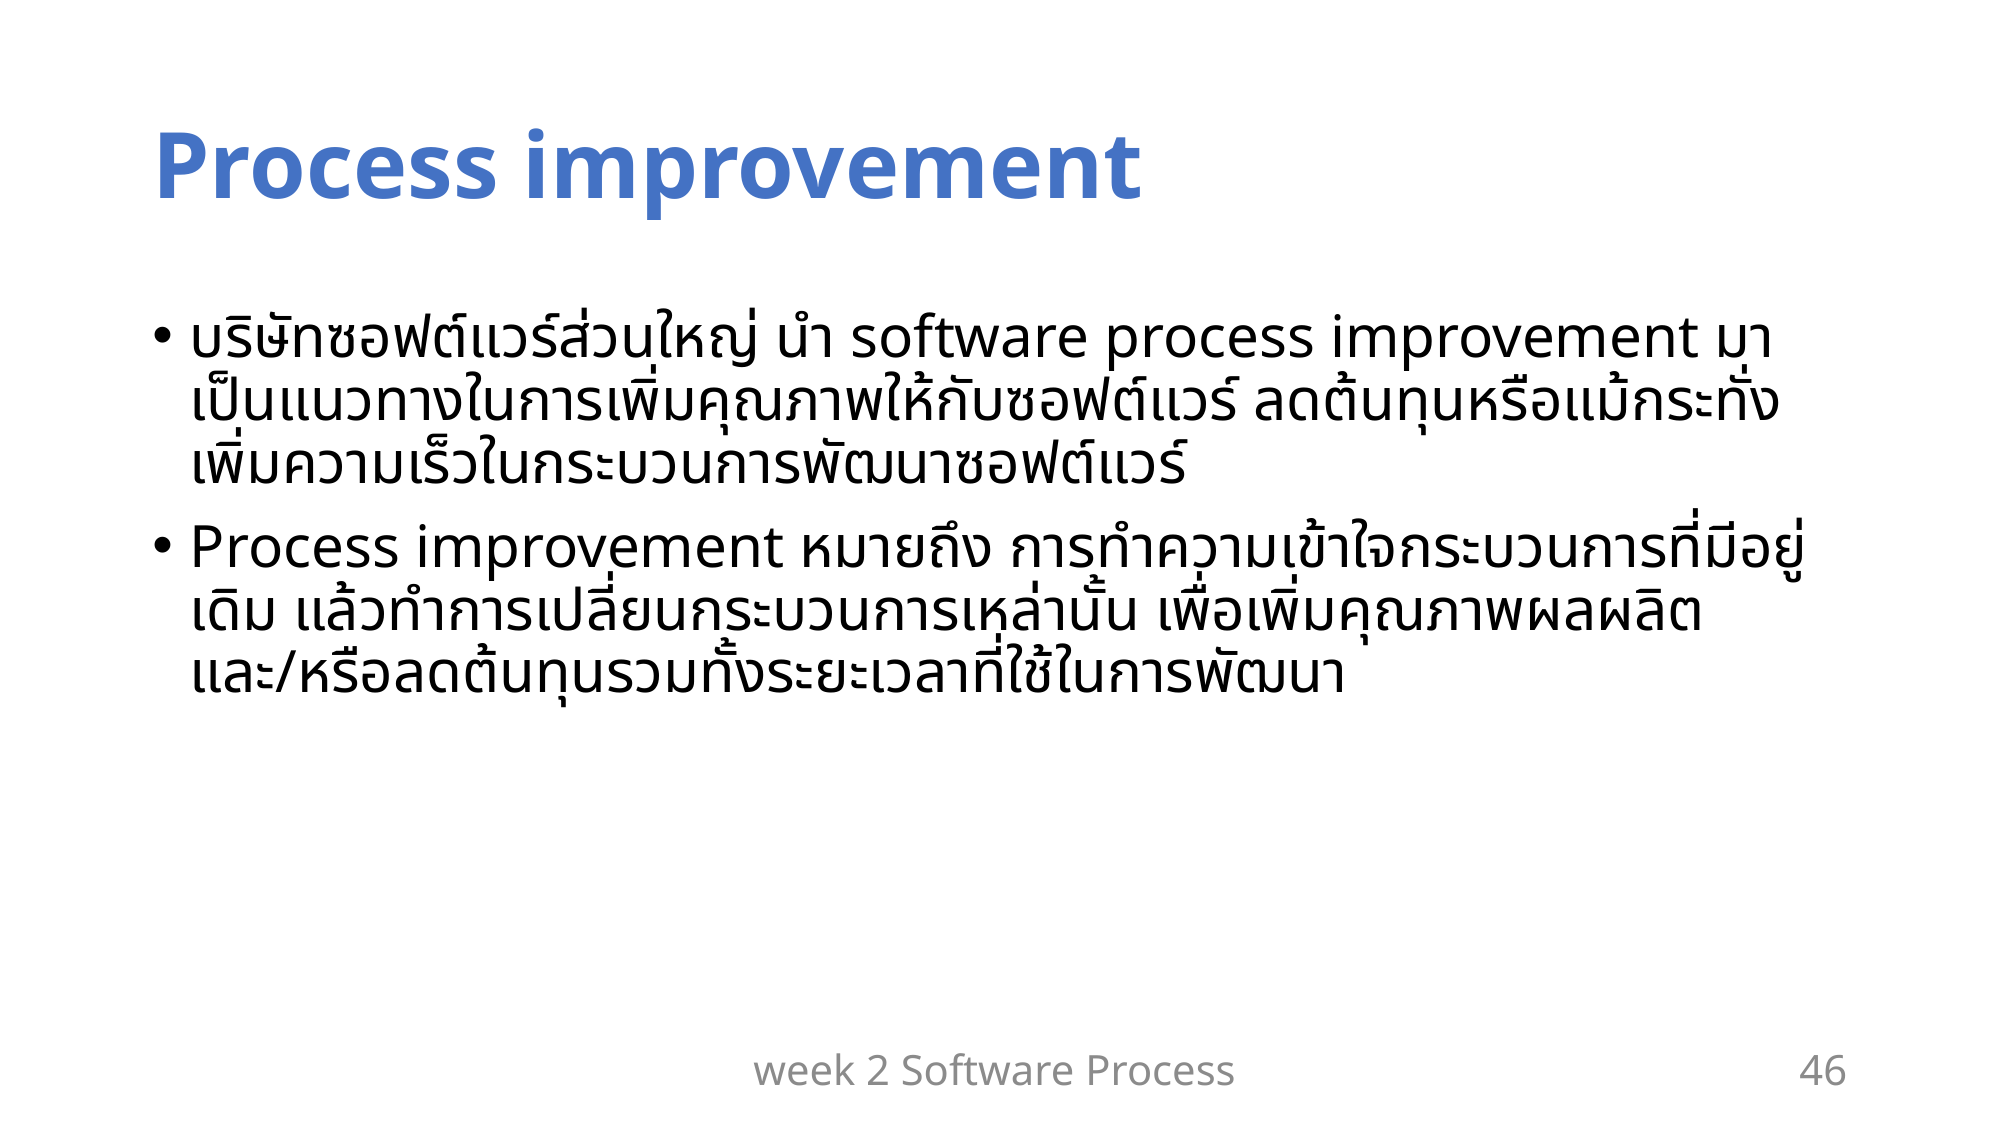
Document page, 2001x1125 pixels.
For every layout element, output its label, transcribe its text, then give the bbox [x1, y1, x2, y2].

slide_number 46 [1412, 1042, 1863, 1103]
footer week 2 Software Process [662, 1042, 1338, 1103]
list บริษัทซอฟต์แวร์ส่วนใหญ่ นำ software process improvement มาเป็นแนวทางในการเพิ่มคุณภาพให้กับซอฟต์แวร์ ลดต้นทุนหรือแม้กระทั่งเพิ่มความเร็วในกระบวนการพัฒนาซอฟต์แวร์ Process improvement หมายถึง การทำความเข้าใจกระบวนการที่มีอยู่เดิม แล้วทำการเปลี่ยนกระบวนการเหล่านั้น เพื่อเพิ่มคุณภาพผลผลิต และ/หรือลดต้นทุนรวมทั้งระยะเวลาที่ใช้ในการพัฒนา [137, 299, 1863, 1014]
title Process improvement [137, 59, 1863, 278]
